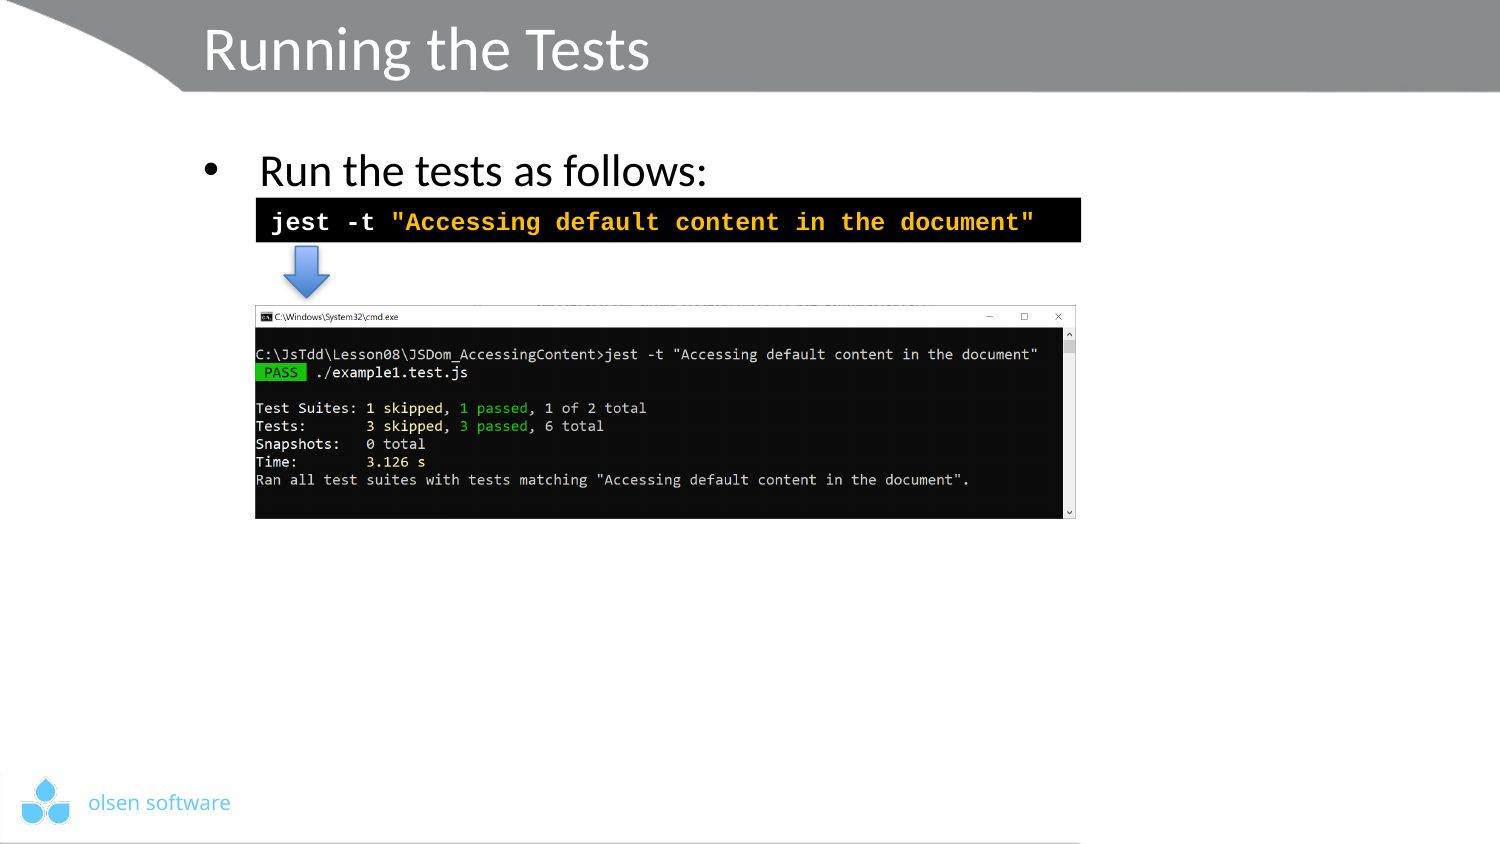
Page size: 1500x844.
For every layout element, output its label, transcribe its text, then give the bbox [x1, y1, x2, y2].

title Running the Tests [180, 0, 1419, 93]
picture [0, 0, 1500, 844]
list Run the tests as follows: [188, 133, 1425, 716]
text_box [283, 245, 330, 299]
text_box jest -t "Accessing default content in the document" [255, 197, 1082, 243]
